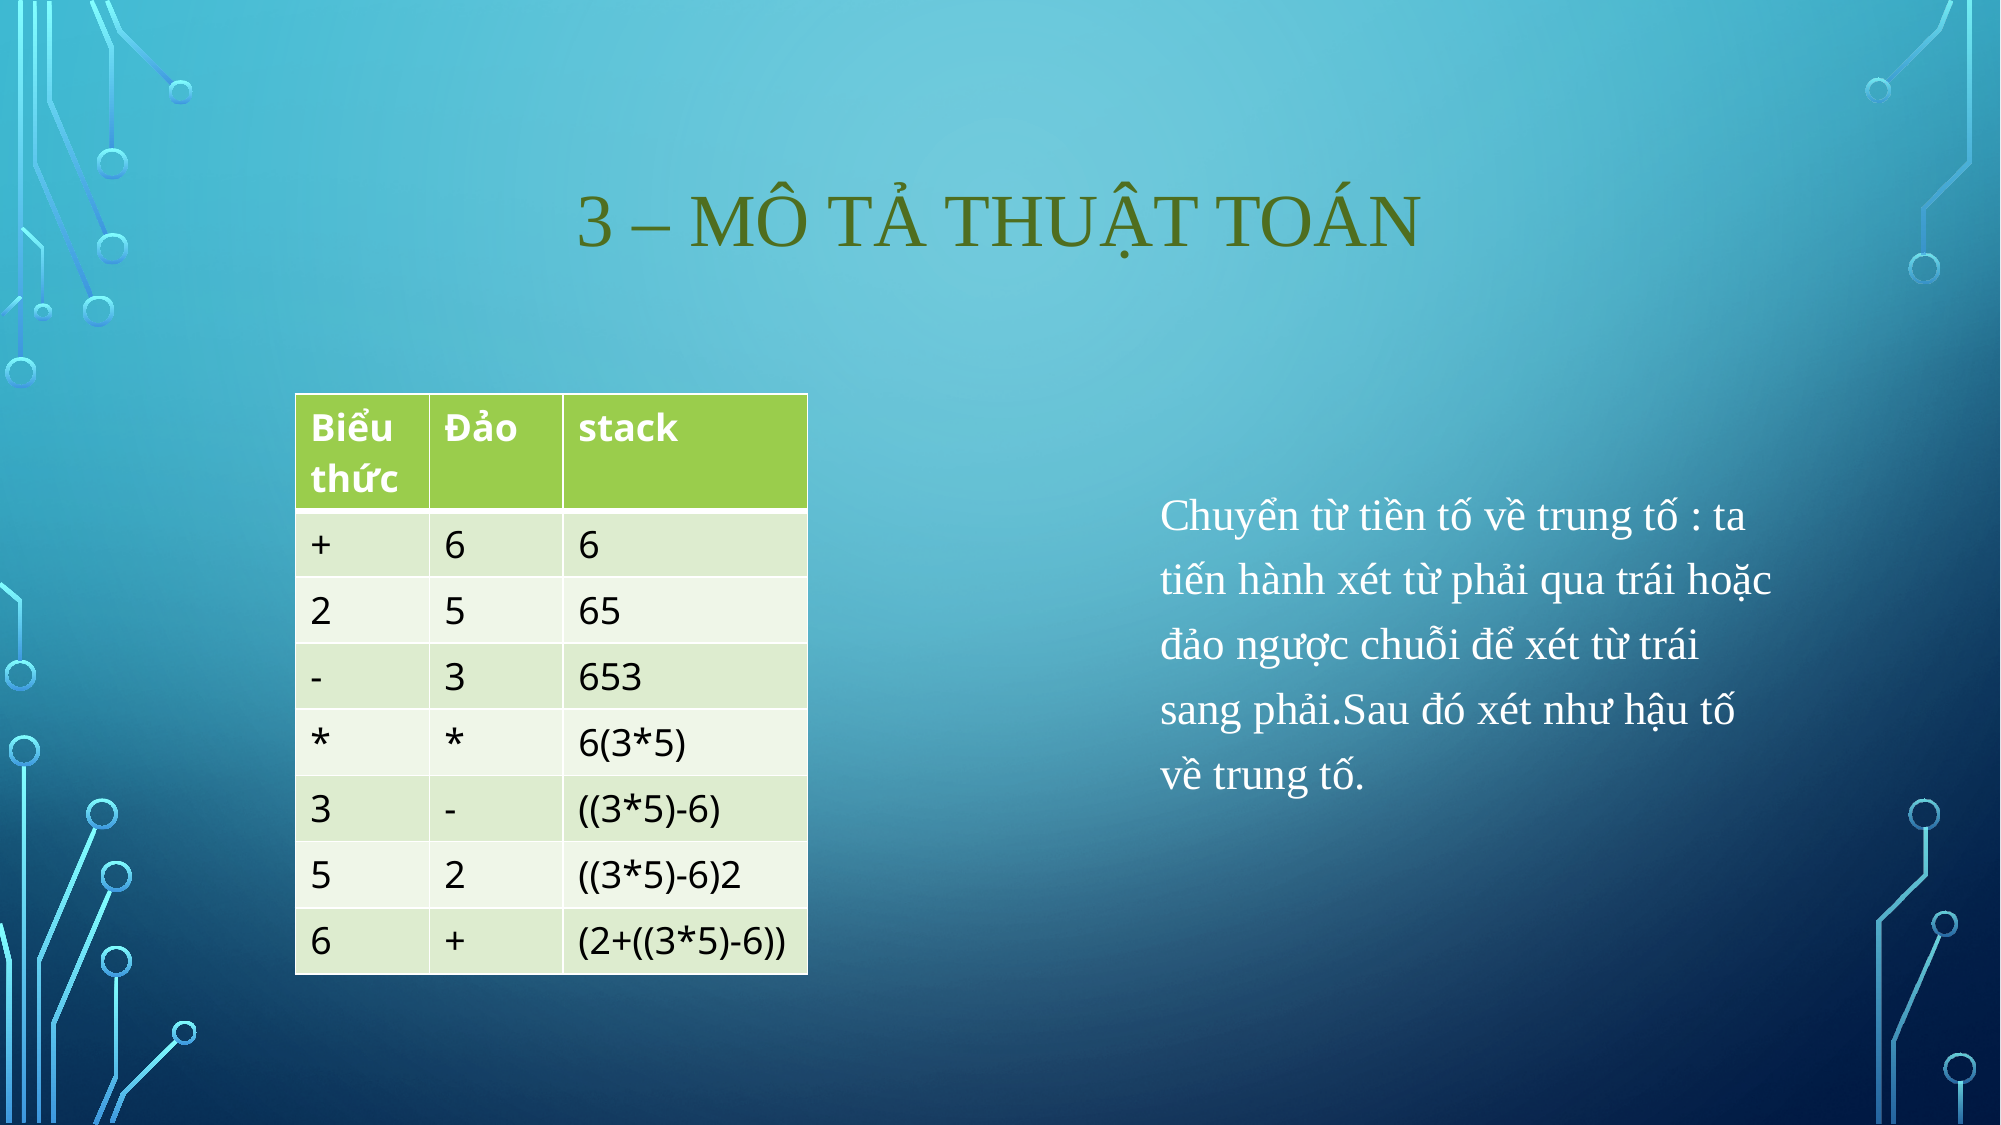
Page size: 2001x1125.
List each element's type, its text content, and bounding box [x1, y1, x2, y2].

table_header Biểu thức [296, 395, 429, 508]
table_cell * [430, 710, 562, 775]
table_cell + [296, 514, 429, 576]
table_cell 6(3*5) [564, 710, 807, 775]
table_cell 2 [296, 578, 429, 642]
table_header Đảo [430, 395, 562, 508]
table_cell ((3*5)-6) [564, 776, 807, 841]
table_cell 3 [296, 776, 429, 841]
list Chuyển từ tiền tố về trung tố : ta tiến hành xét từ phải qua trái hoặc đảo ngược chuỗi để xét từ trái sang phải.Sau đó xét như hậu tố về trung tố. [1144, 467, 1798, 808]
table_cell ((3*5)-6)2 [564, 842, 807, 907]
table_cell 6 [564, 514, 807, 576]
table_header stack [564, 395, 807, 508]
table_cell * [296, 710, 429, 775]
table_cell 653 [564, 644, 807, 708]
table_cell 6 [430, 514, 562, 576]
table_cell - [296, 644, 429, 708]
title 3 – Mô tả thuật toán [187, 101, 1813, 344]
table_cell 5 [430, 578, 562, 642]
table_cell 65 [564, 578, 807, 642]
table_cell 3 [430, 644, 562, 708]
table_cell + [430, 909, 562, 973]
table_cell 6 [296, 909, 429, 973]
table_cell 2 [430, 842, 562, 907]
table_cell 5 [296, 842, 429, 907]
table_cell (2+((3*5)-6)) [564, 909, 807, 973]
table_cell - [430, 776, 562, 841]
